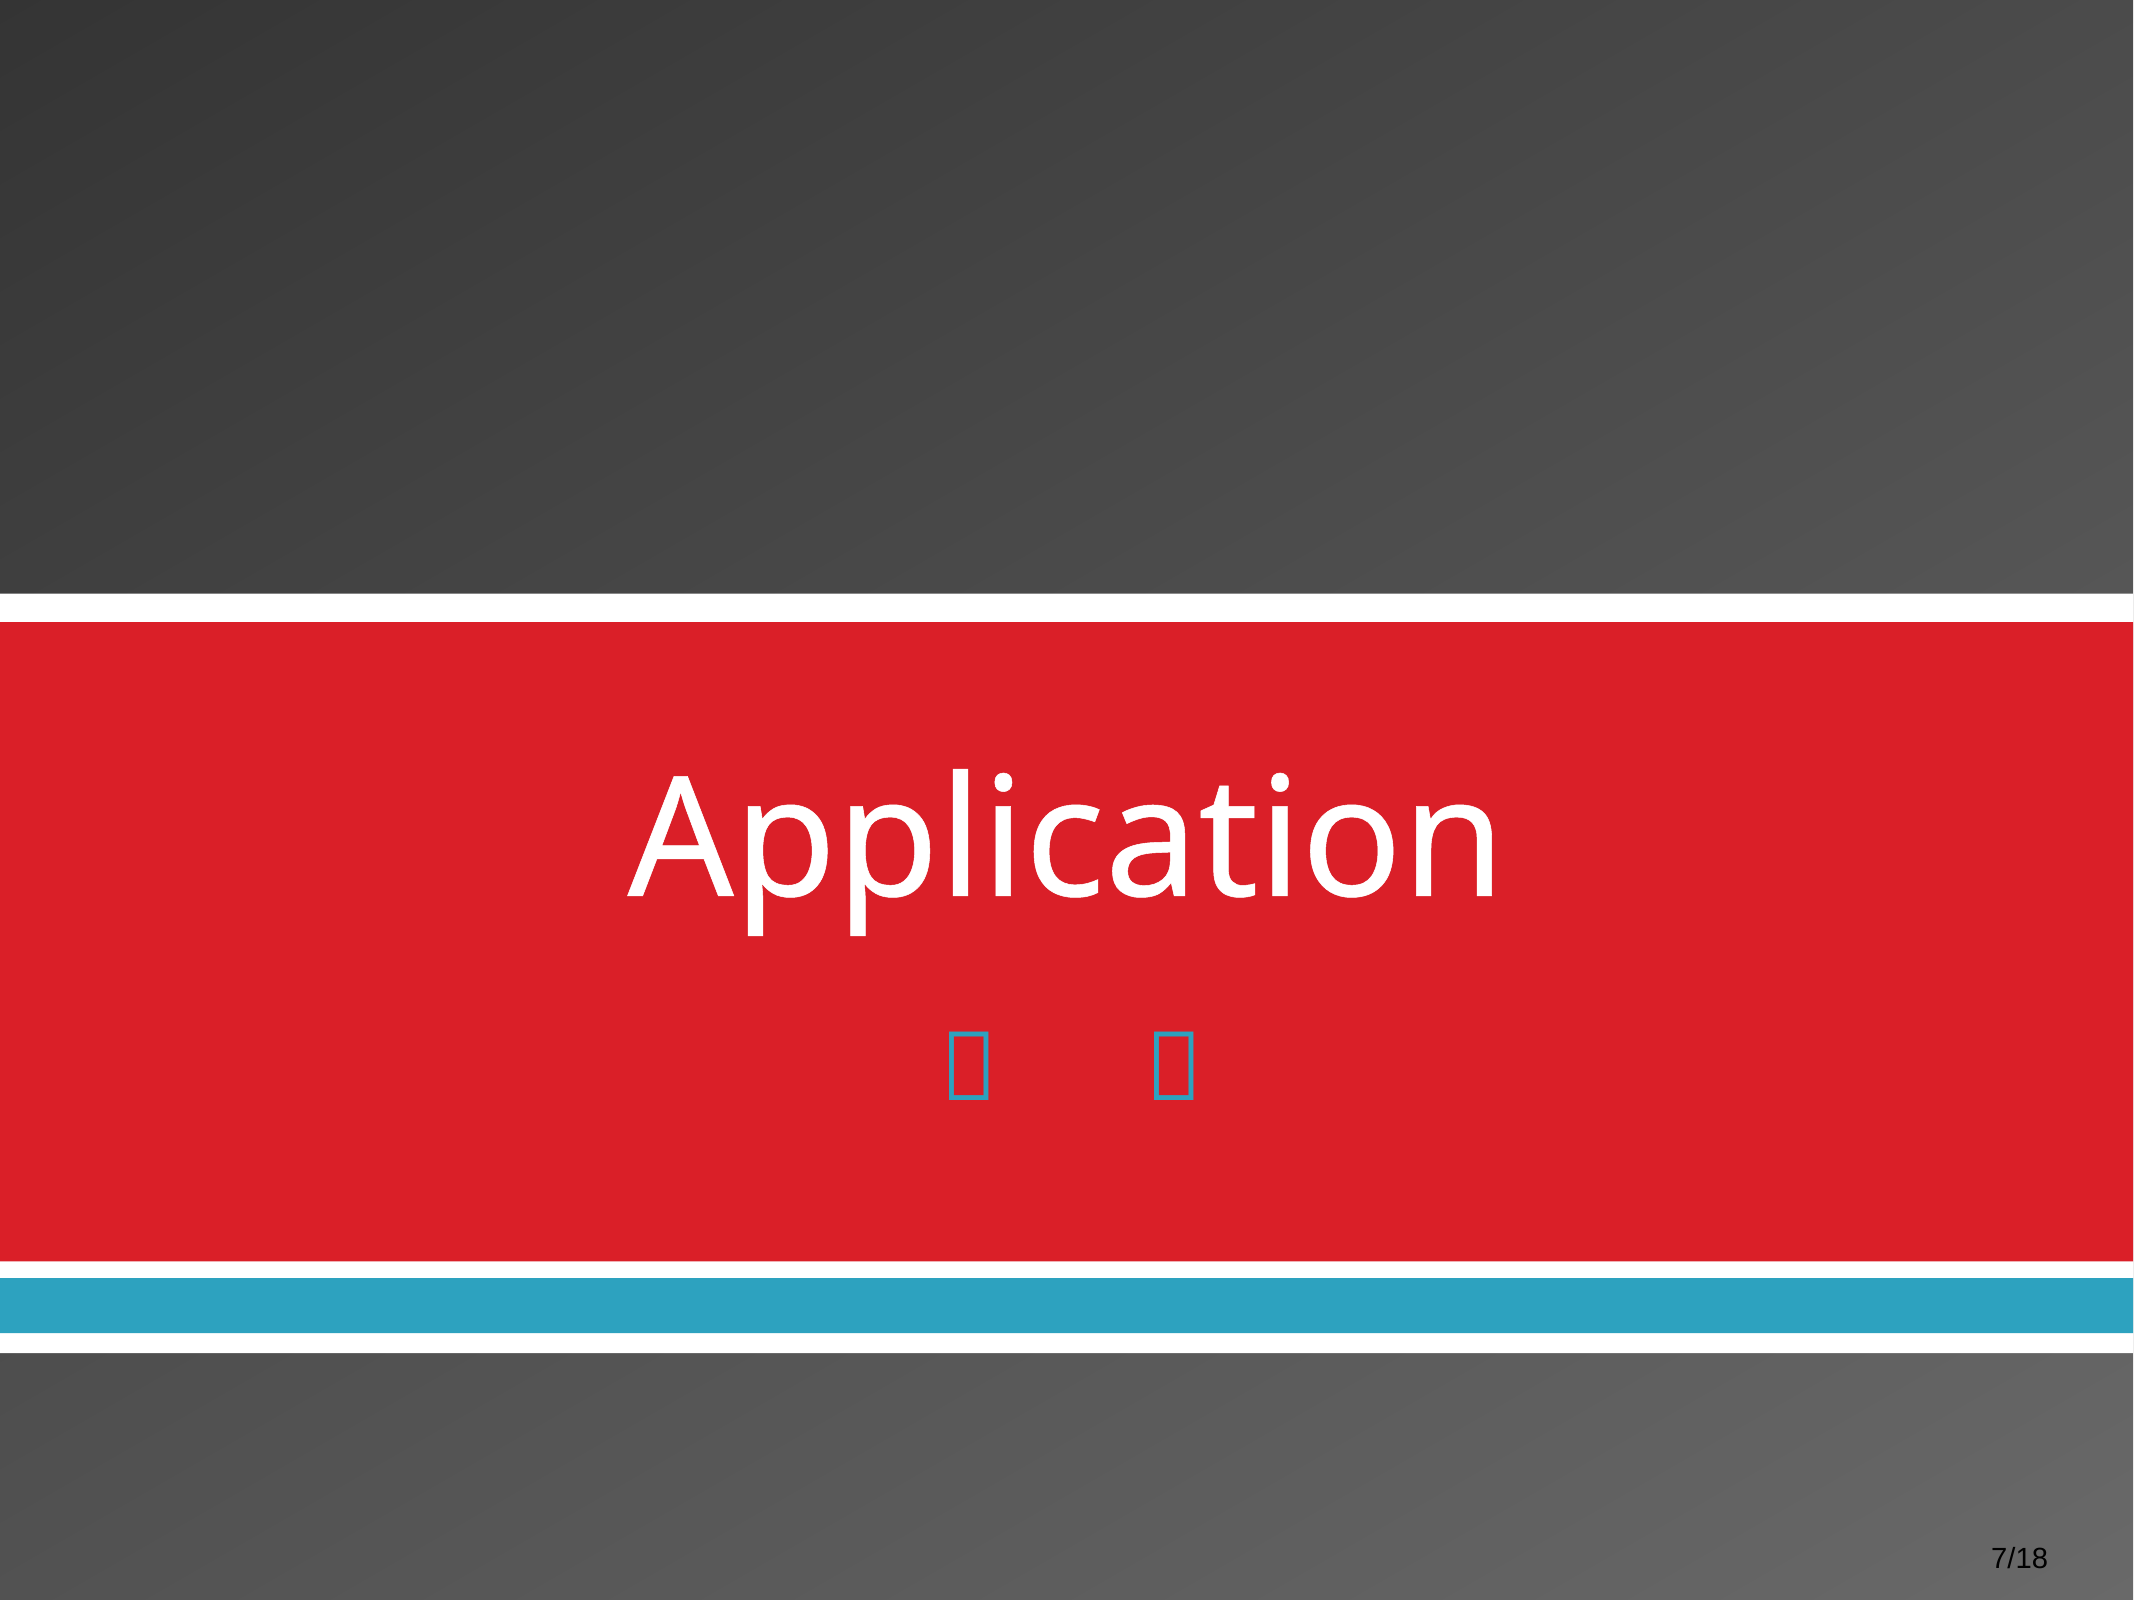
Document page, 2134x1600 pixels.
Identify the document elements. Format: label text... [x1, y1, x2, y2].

text_box 7/18 [1976, 1532, 2134, 1582]
title Application [53, 657, 2080, 1001]
